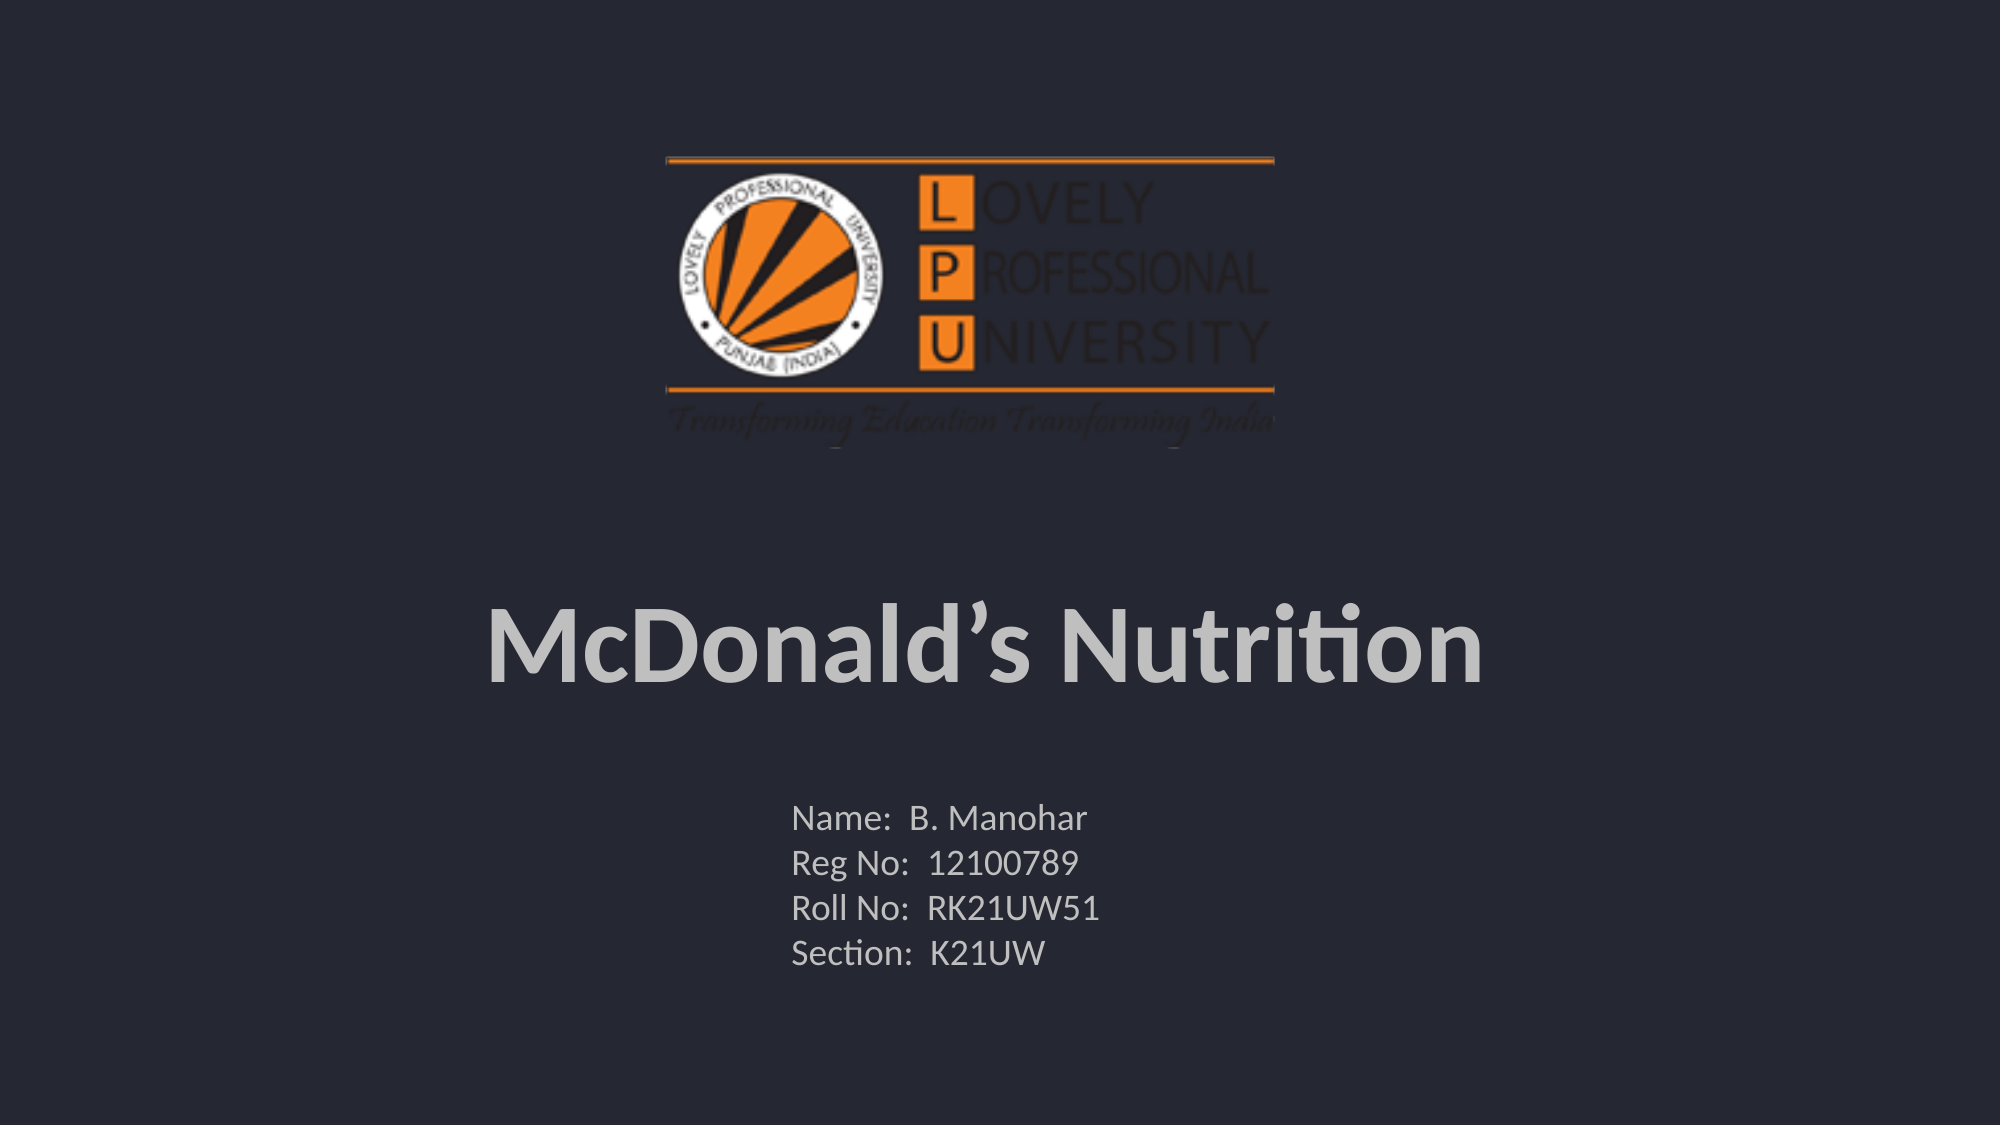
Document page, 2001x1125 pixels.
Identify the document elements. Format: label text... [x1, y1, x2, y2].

text_box Name: B. Manohar Reg No: 12100789 Roll No: RK21UW51 Section: K21UW [776, 785, 1442, 981]
text_box McDonald’s Nutrition [469, 562, 1819, 713]
picture [646, 92, 1296, 491]
